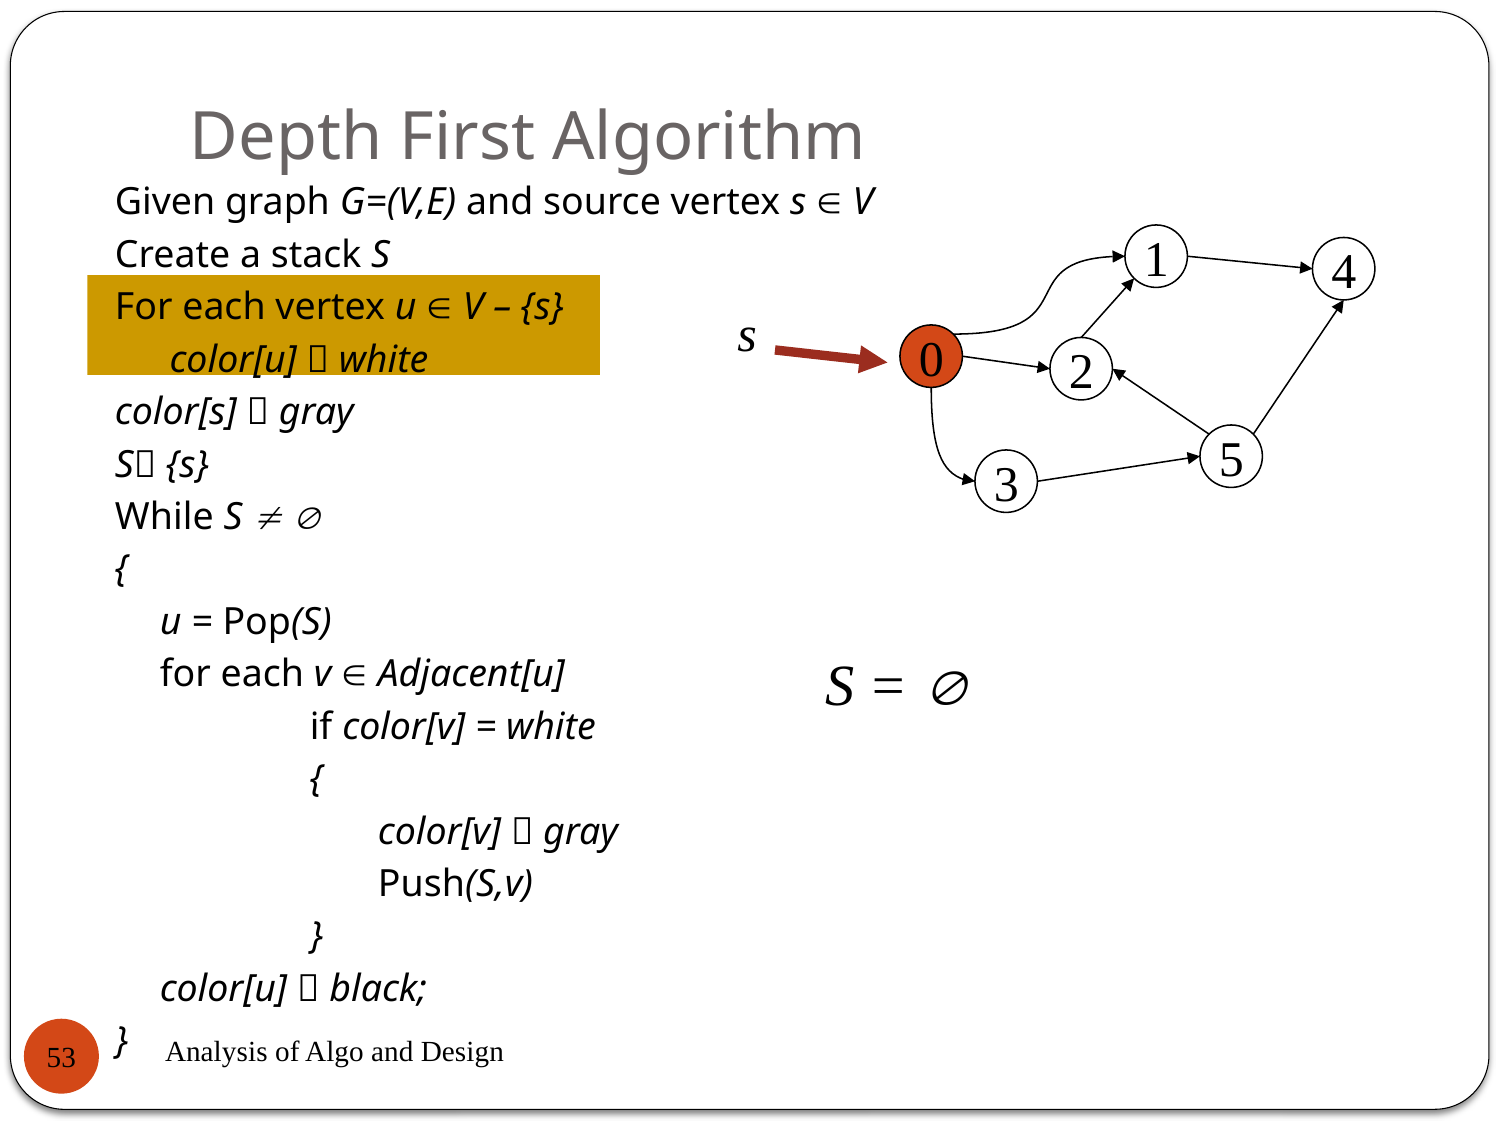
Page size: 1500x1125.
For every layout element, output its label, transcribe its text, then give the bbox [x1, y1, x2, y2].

footer Analysis of Algo and Design [150, 1012, 800, 1088]
text_box 5 [1200, 424, 1263, 488]
list Given graph G=(V,E) and source vertex s  V Create a stack S For each vertex u  V – {s} color[u]  white color[s]  gray S {s} While S   { u = Pop(S) for each v  Adjacent[u] if color[v] = white { color[v]  gray Push(S,v) } color[u]  black; } [99, 174, 1375, 850]
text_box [1253, 299, 1344, 435]
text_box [1187, 255, 1313, 269]
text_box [962, 355, 1051, 369]
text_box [1080, 278, 1135, 338]
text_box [1037, 455, 1201, 482]
text_box 0 [899, 324, 963, 388]
text_box 3 [974, 449, 1037, 513]
text_box 4 [1313, 237, 1375, 300]
title Depth First Algorithm [174, 0, 1450, 188]
text_box [774, 349, 888, 368]
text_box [905, 412, 1001, 457]
text_box s [722, 294, 772, 369]
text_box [1000, 209, 1079, 382]
text_box 1 [1124, 224, 1188, 288]
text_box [1112, 368, 1210, 435]
text_box S =  [810, 639, 999, 725]
text_box [87, 275, 99, 375]
text_box 2 [1059, 346, 1113, 400]
slide_number 53 [23, 1018, 99, 1094]
